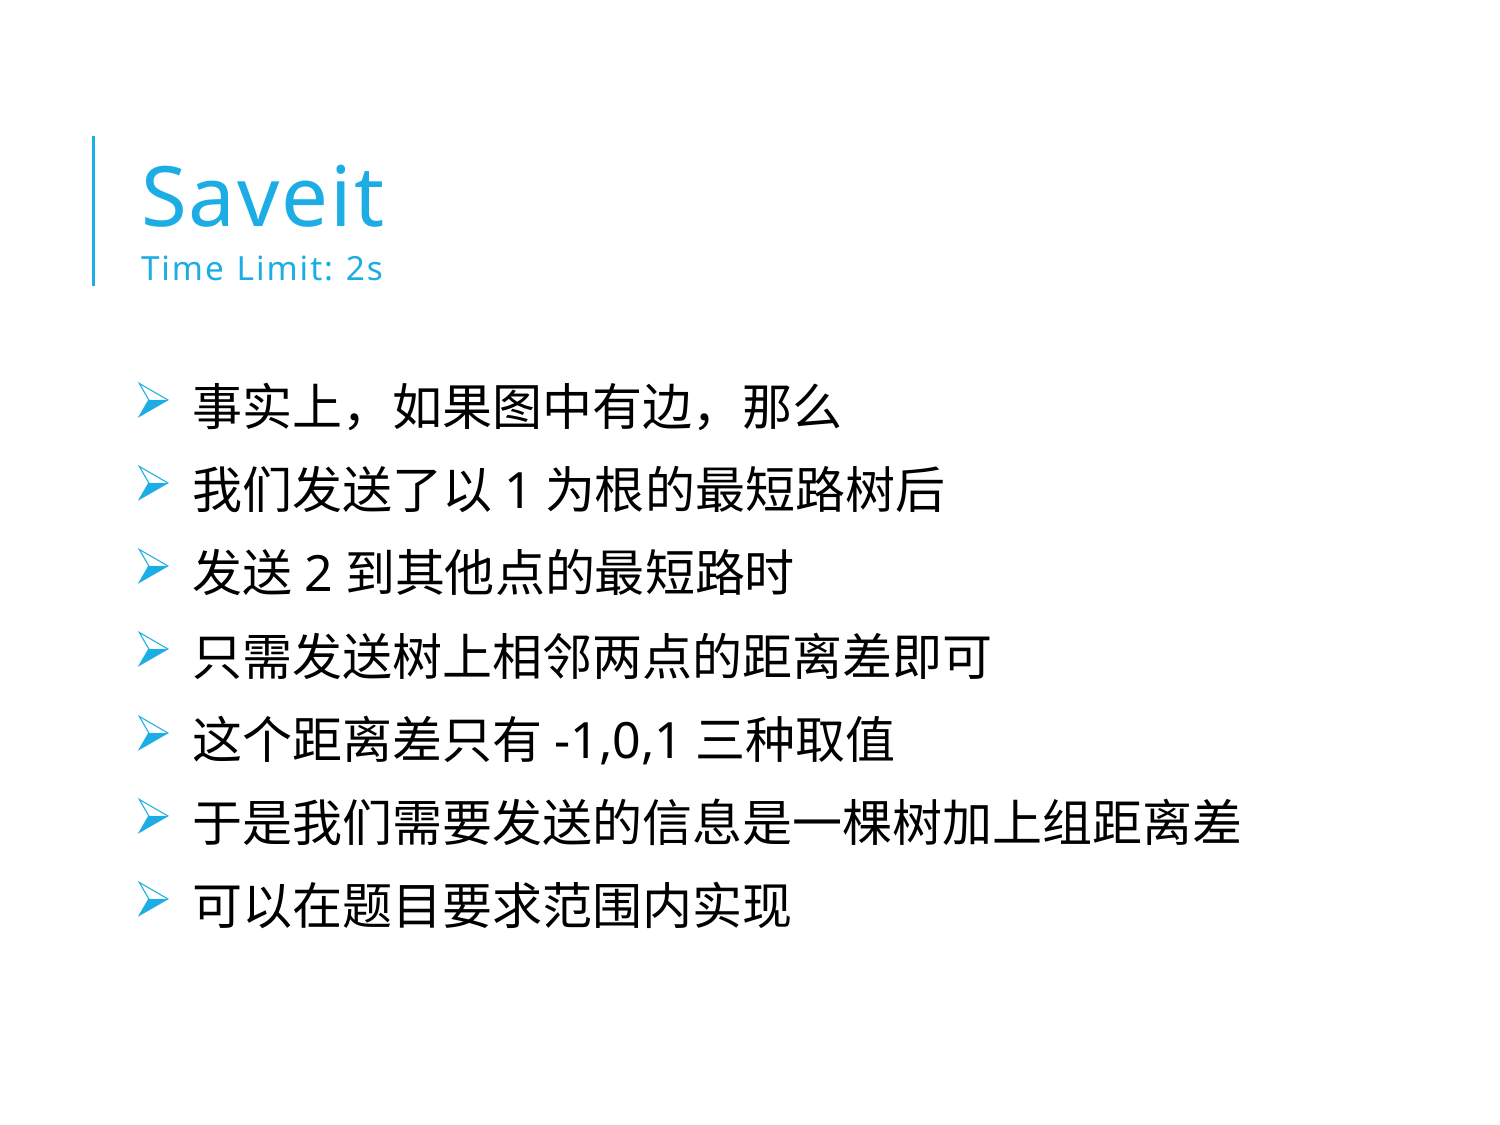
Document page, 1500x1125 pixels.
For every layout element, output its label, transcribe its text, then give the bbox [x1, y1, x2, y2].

title Saveit Time Limit: 2s [126, 87, 1322, 334]
